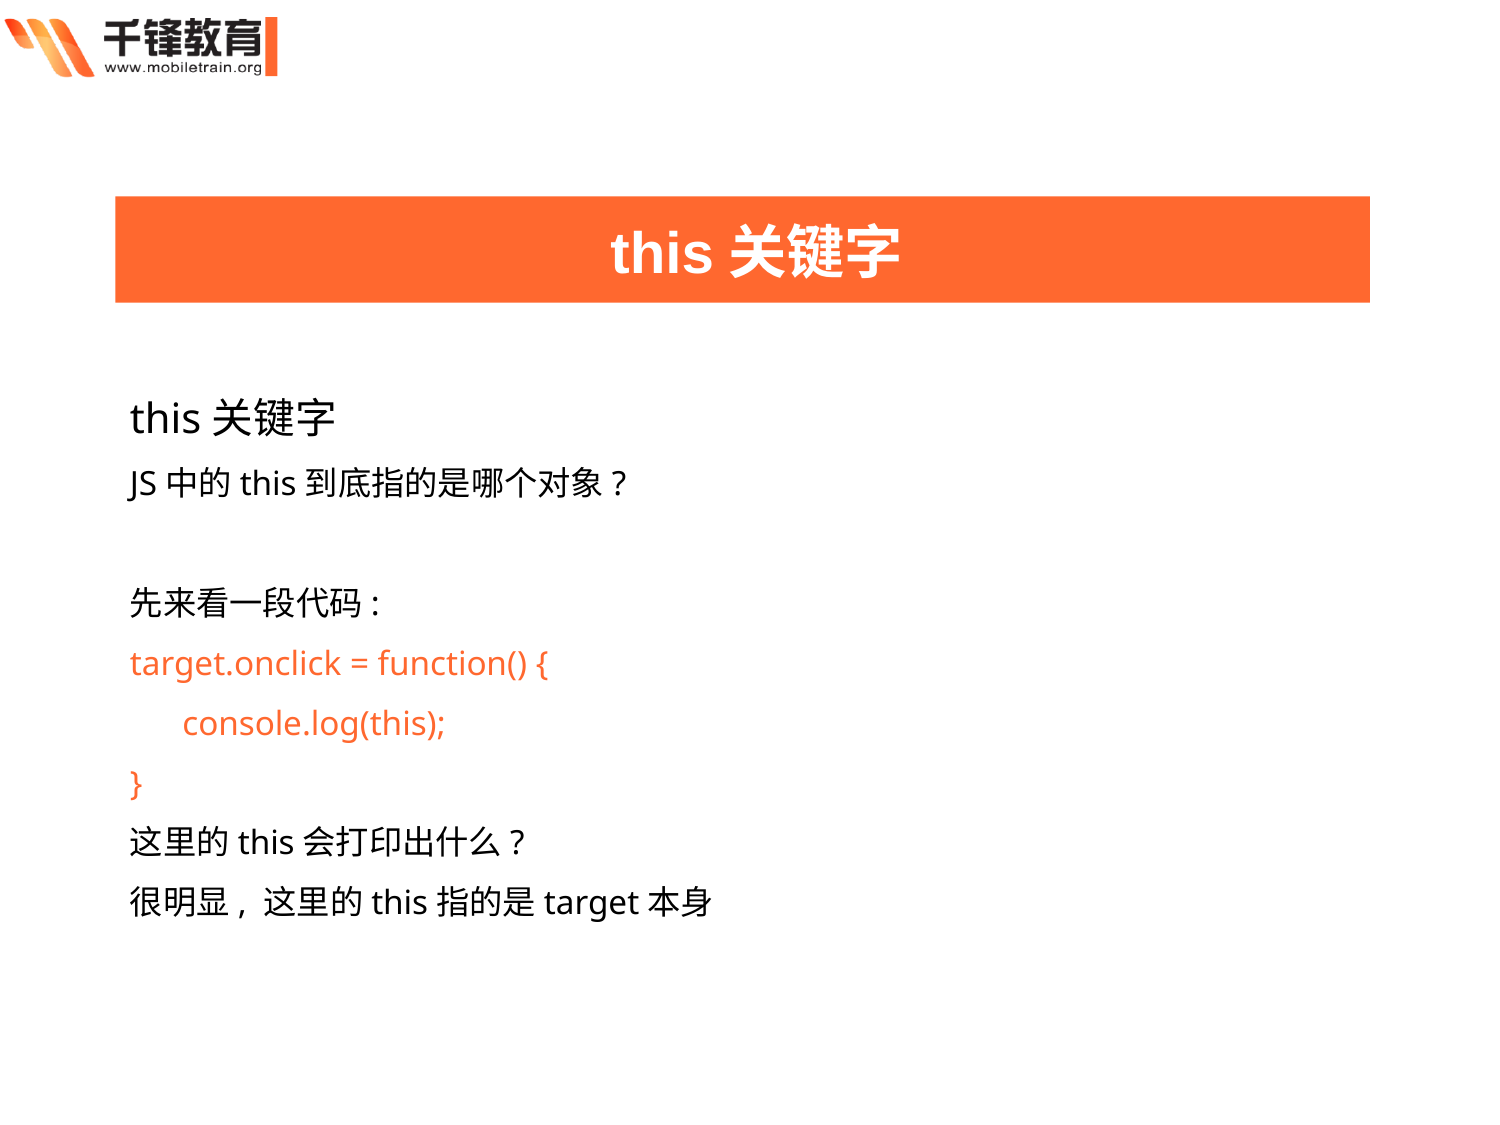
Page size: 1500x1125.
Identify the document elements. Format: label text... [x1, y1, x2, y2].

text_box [115, 196, 1371, 303]
text_box this关键字 JS中的this到底指的是哪个对象? 先来看一段代码: target.onclick = function() { console.log(this); } 这里的this会打印出什么? 很明显, 这里的this指的是target本身 [115, 359, 1370, 929]
picture [3, 18, 261, 79]
